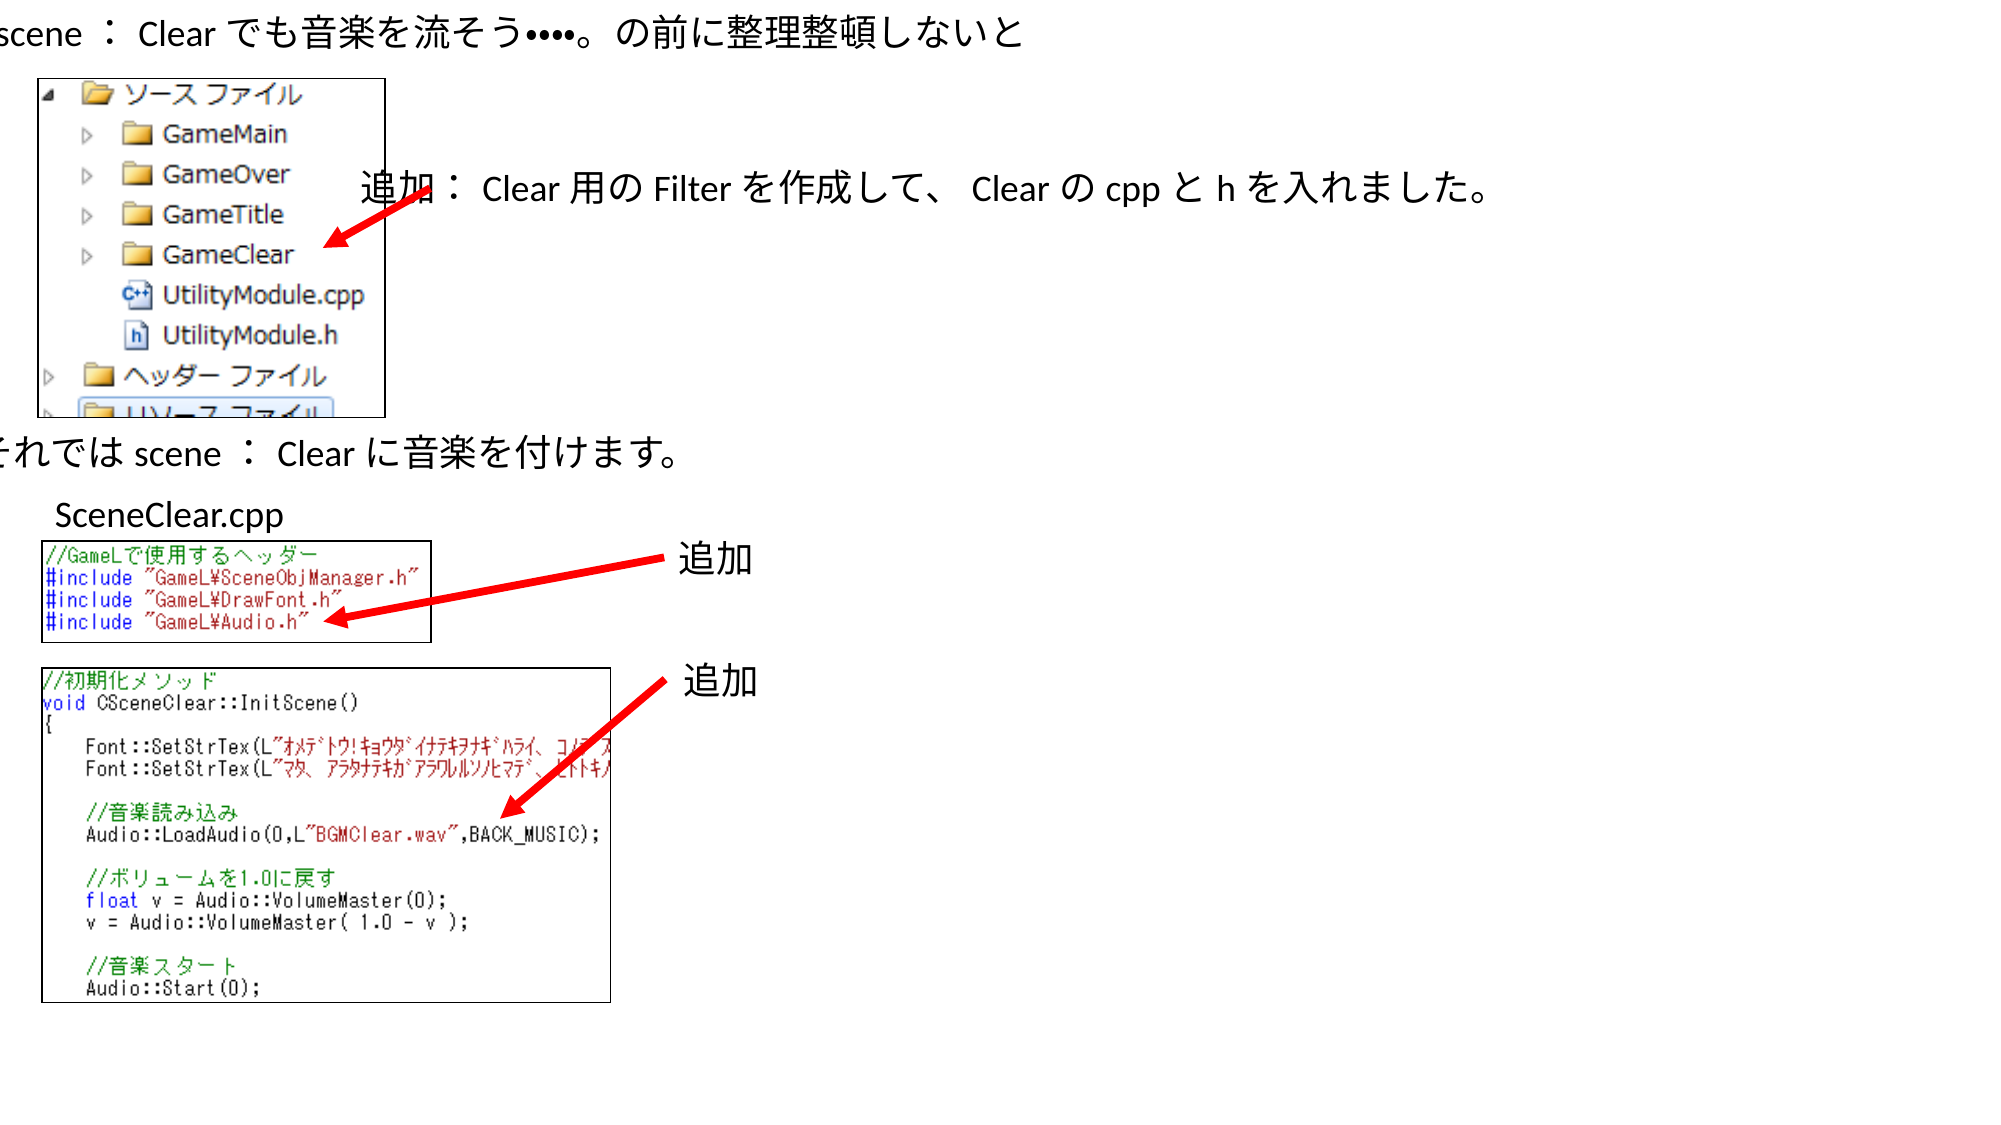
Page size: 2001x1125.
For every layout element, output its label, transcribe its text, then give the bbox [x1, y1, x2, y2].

text_box SceneClear.cpp [40, 482, 300, 543]
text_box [323, 557, 664, 622]
picture [42, 668, 610, 1002]
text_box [499, 679, 666, 819]
text_box 追加 [668, 649, 774, 710]
text_box ・scene：Clearでも音楽を流そう・・・・。の前に整理整頓しないと [0, 2, 1042, 62]
text_box 追加：Clear用のFilterを作成して、Clearのcppとhを入れました。 [385, 156, 1523, 217]
picture [42, 541, 431, 642]
text_box 追加 [664, 527, 769, 588]
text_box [322, 188, 431, 248]
text_box それではscene：Clearに音楽を付けます。 [0, 421, 714, 482]
picture [38, 79, 385, 417]
